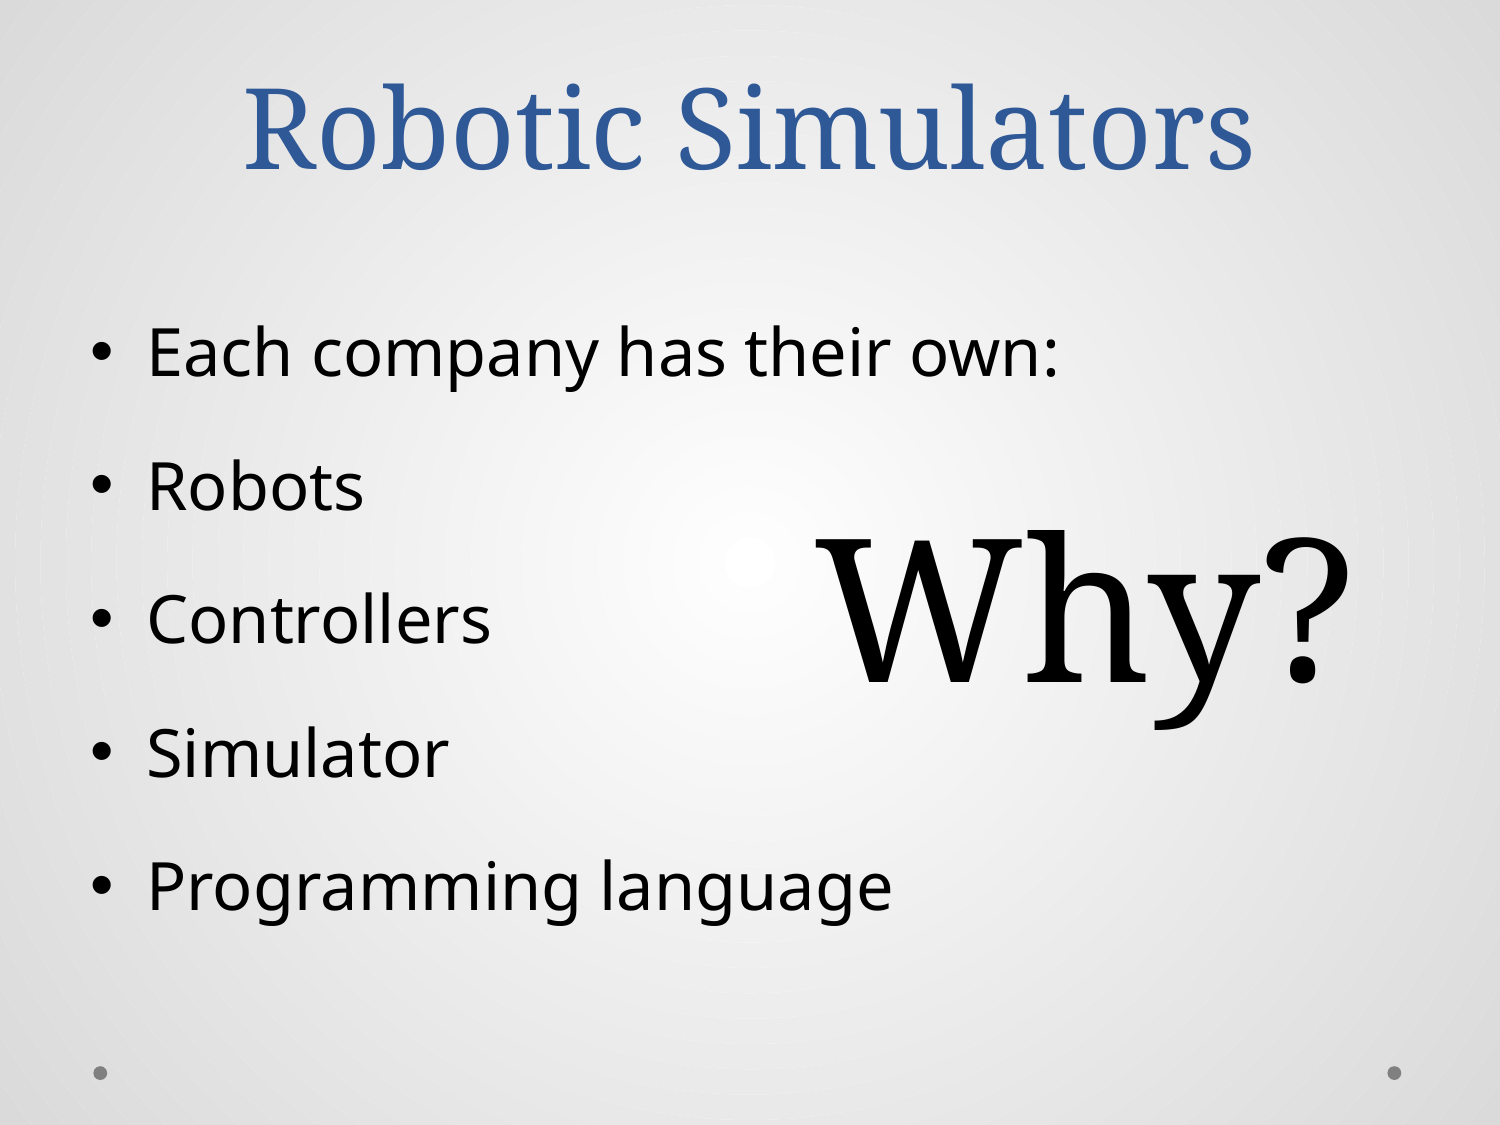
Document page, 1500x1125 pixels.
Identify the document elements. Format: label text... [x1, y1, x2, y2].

list Each company has their own: Robots Controllers Simulator Programming language [75, 262, 1425, 1005]
text_box Why? [800, 474, 1438, 730]
title Robotic Simulators [75, 0, 1425, 262]
